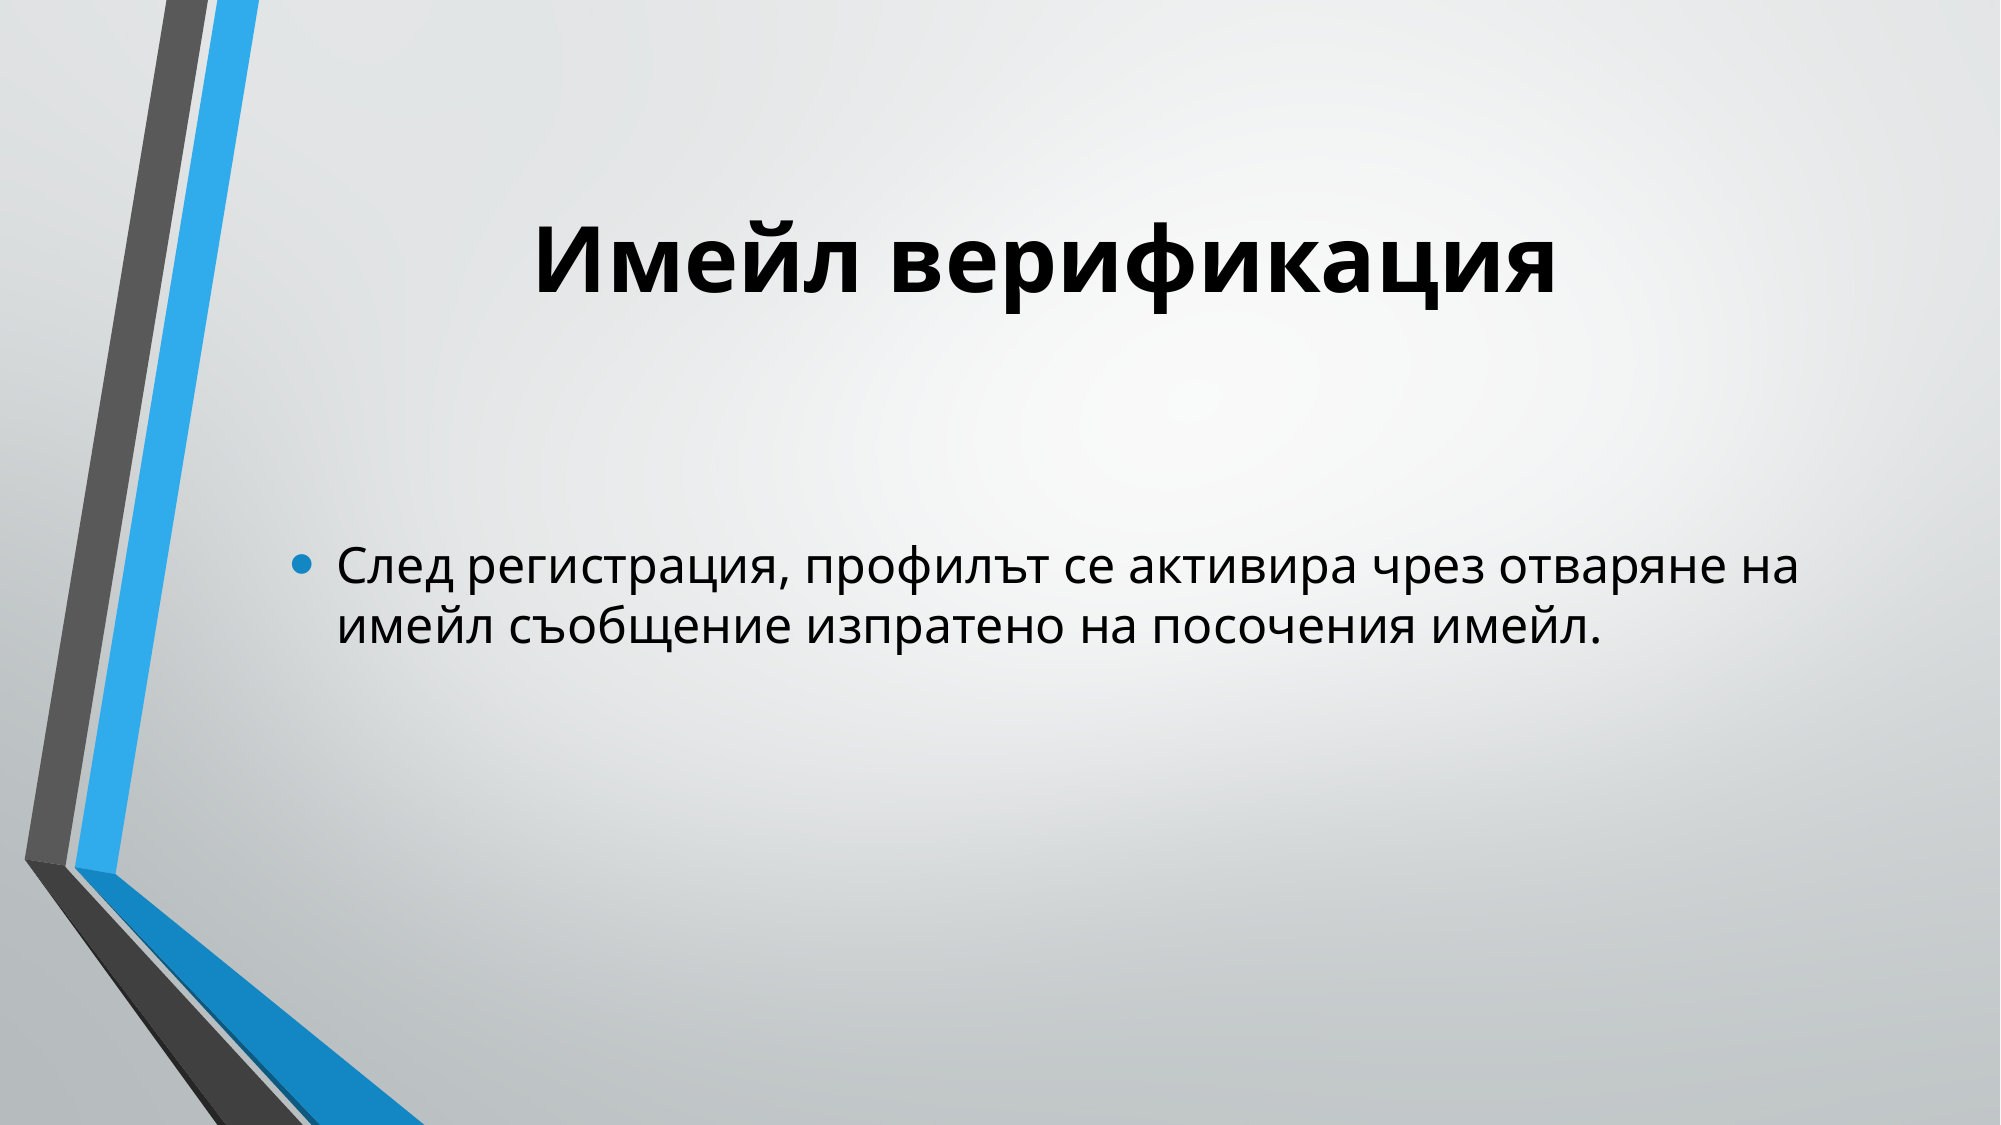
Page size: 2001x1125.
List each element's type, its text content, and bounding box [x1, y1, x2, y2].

list След регистрация, профилът се активира чрез отваряне на имейл съобщение изпратено на посочения имейл. [274, 337, 1918, 850]
title Имейл верификация [224, 112, 1869, 400]
